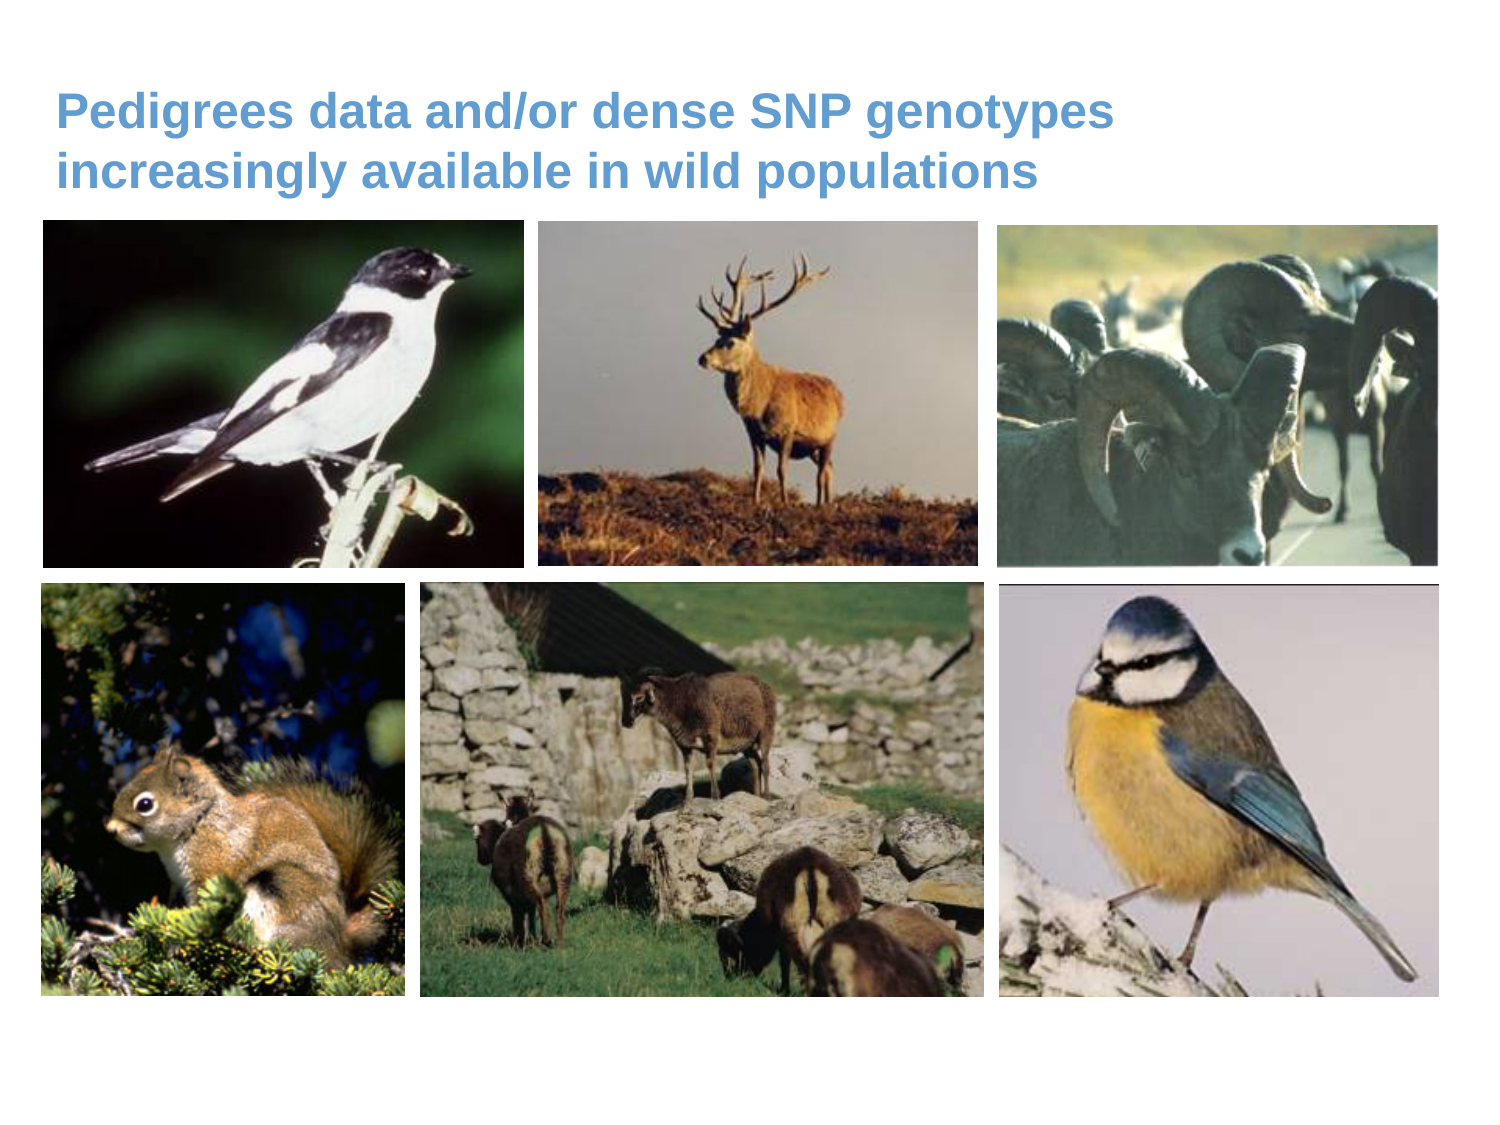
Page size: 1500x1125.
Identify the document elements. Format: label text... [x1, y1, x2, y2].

picture [41, 220, 1448, 1002]
text_box Pedigrees data and/or dense SNP genotypes increasingly available in wild populations [41, 44, 1436, 220]
